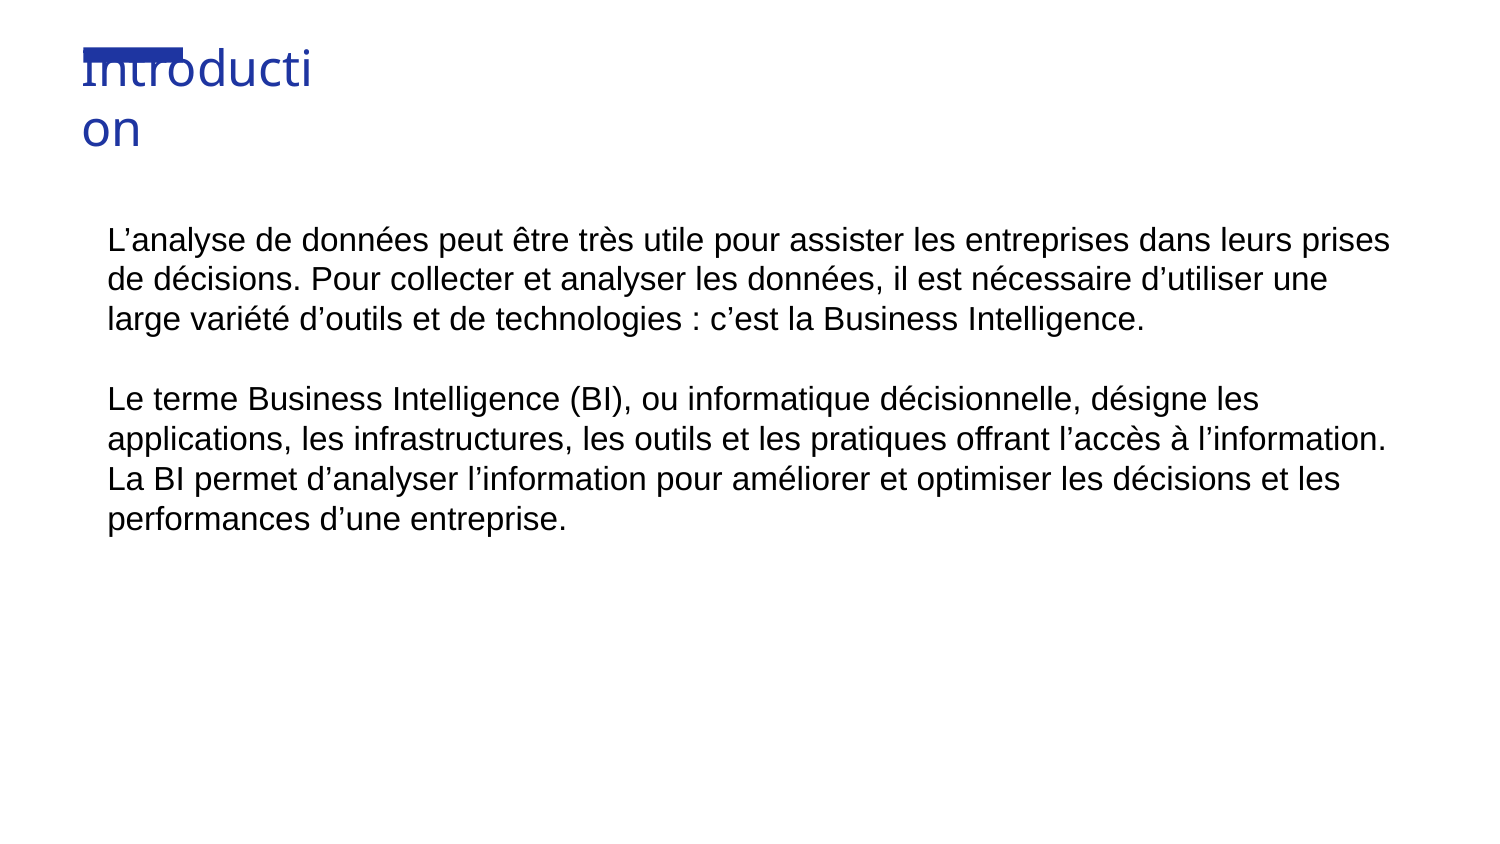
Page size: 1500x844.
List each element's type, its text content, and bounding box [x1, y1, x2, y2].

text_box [65, 47, 358, 118]
text_box L’analyse de données peut être très utile pour assister les entreprises dans leurs prises de décisions. Pour collecter et analyser les données, il est nécessaire d’utiliser une large variété d’outils et de technologies : c’est la Business Intelligence. Le terme Business Intelligence (BI), ou informatique décisionnelle, désigne les applications, les infrastructures, les outils et les pratiques offrant l’accès à l’information. La BI permet d’analyser l’information pour améliorer et optimiser les décisions et les performances d’une entreprise. [92, 202, 1425, 552]
